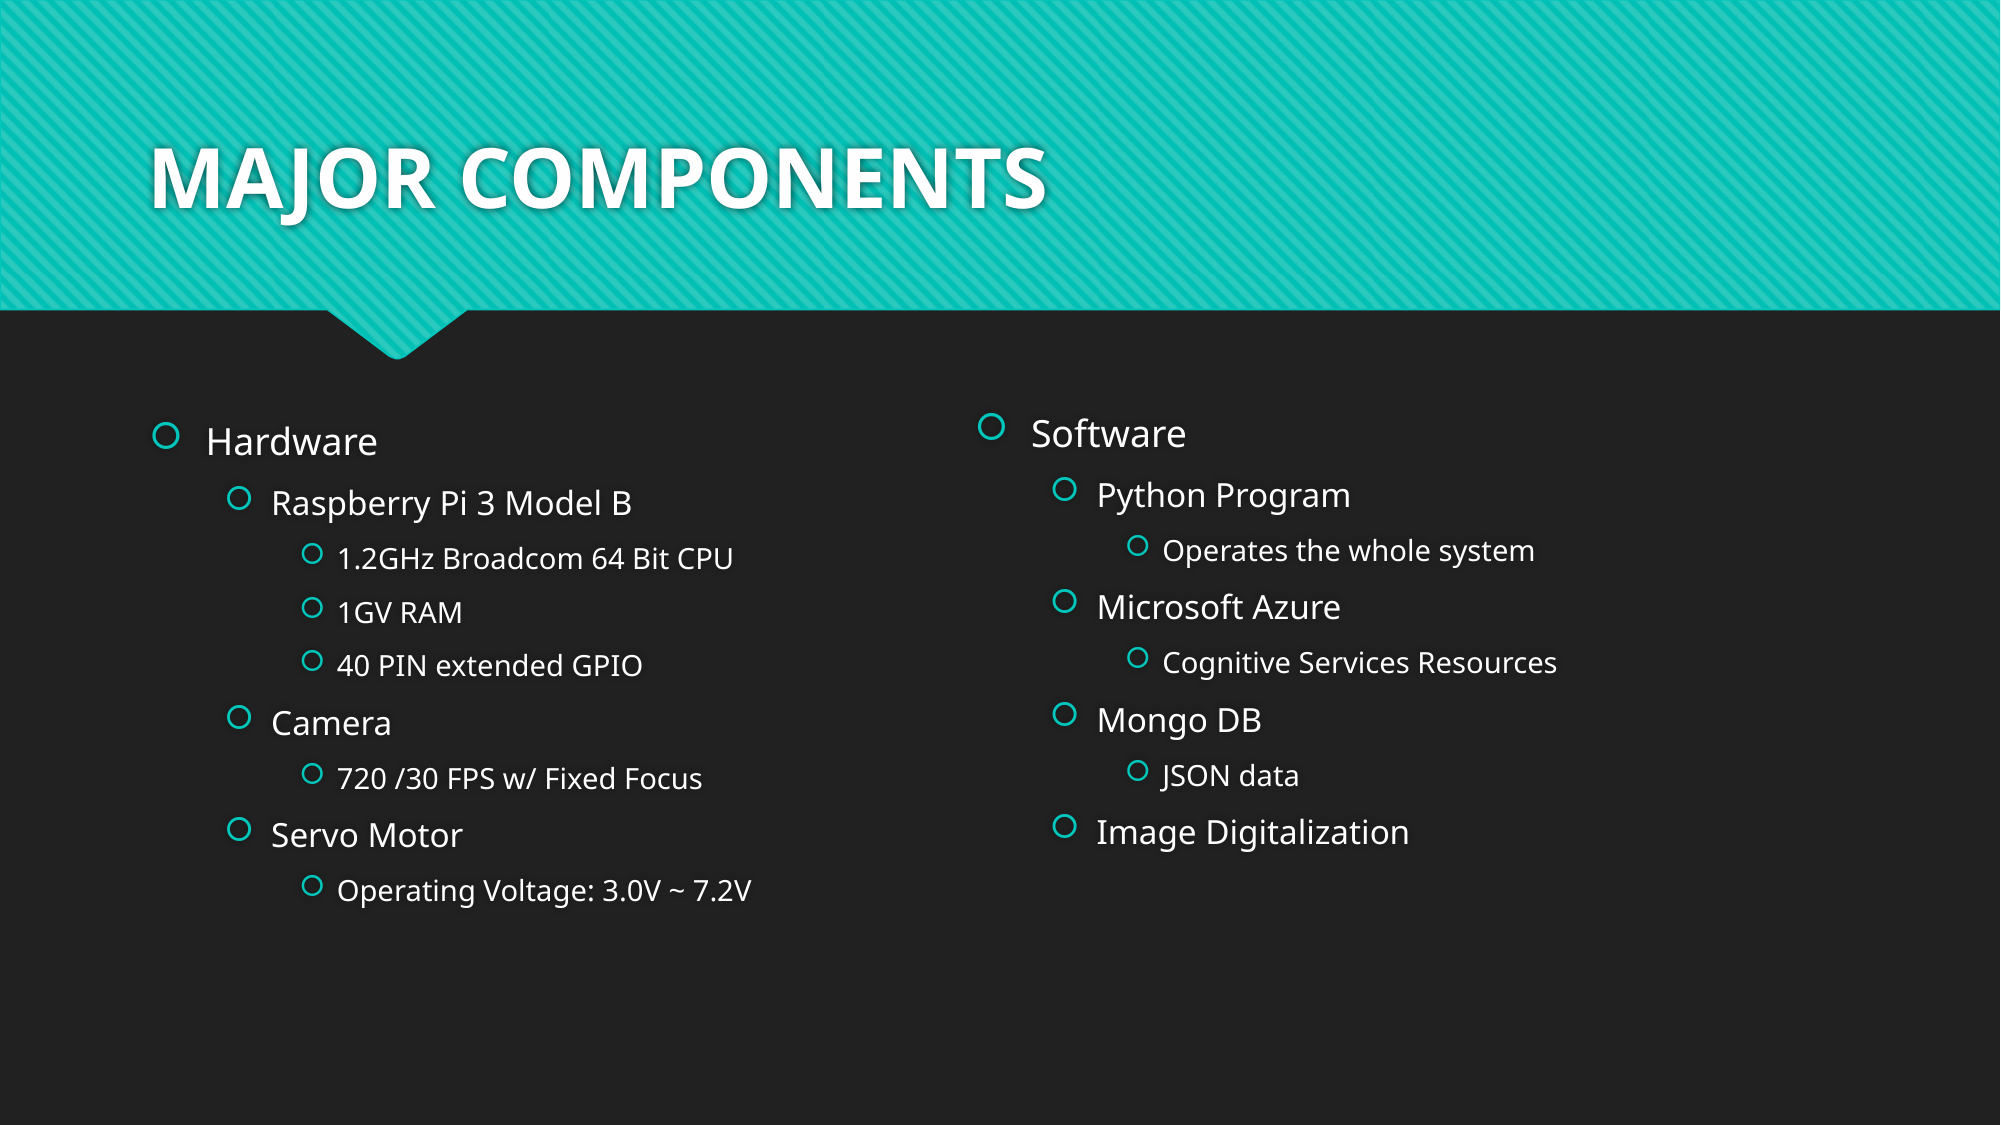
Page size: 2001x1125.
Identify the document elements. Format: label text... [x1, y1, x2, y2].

text_box Software Python Program Operates the whole system Microsoft Azure Cognitive Services Resources Mongo DB JSON data Image Digitalization [959, 364, 1866, 962]
title MAJOR COMPONENTS [132, 73, 1868, 233]
list Hardware Raspberry Pi 3 Model B 1.2GHz Broadcom 64 Bit CPU 1GV RAM 40 PIN extended GPIO Camera 720 /30 FPS w/ Fixed Focus Servo Motor Operating Voltage: 3.0V ~ 7.2V [134, 364, 948, 962]
